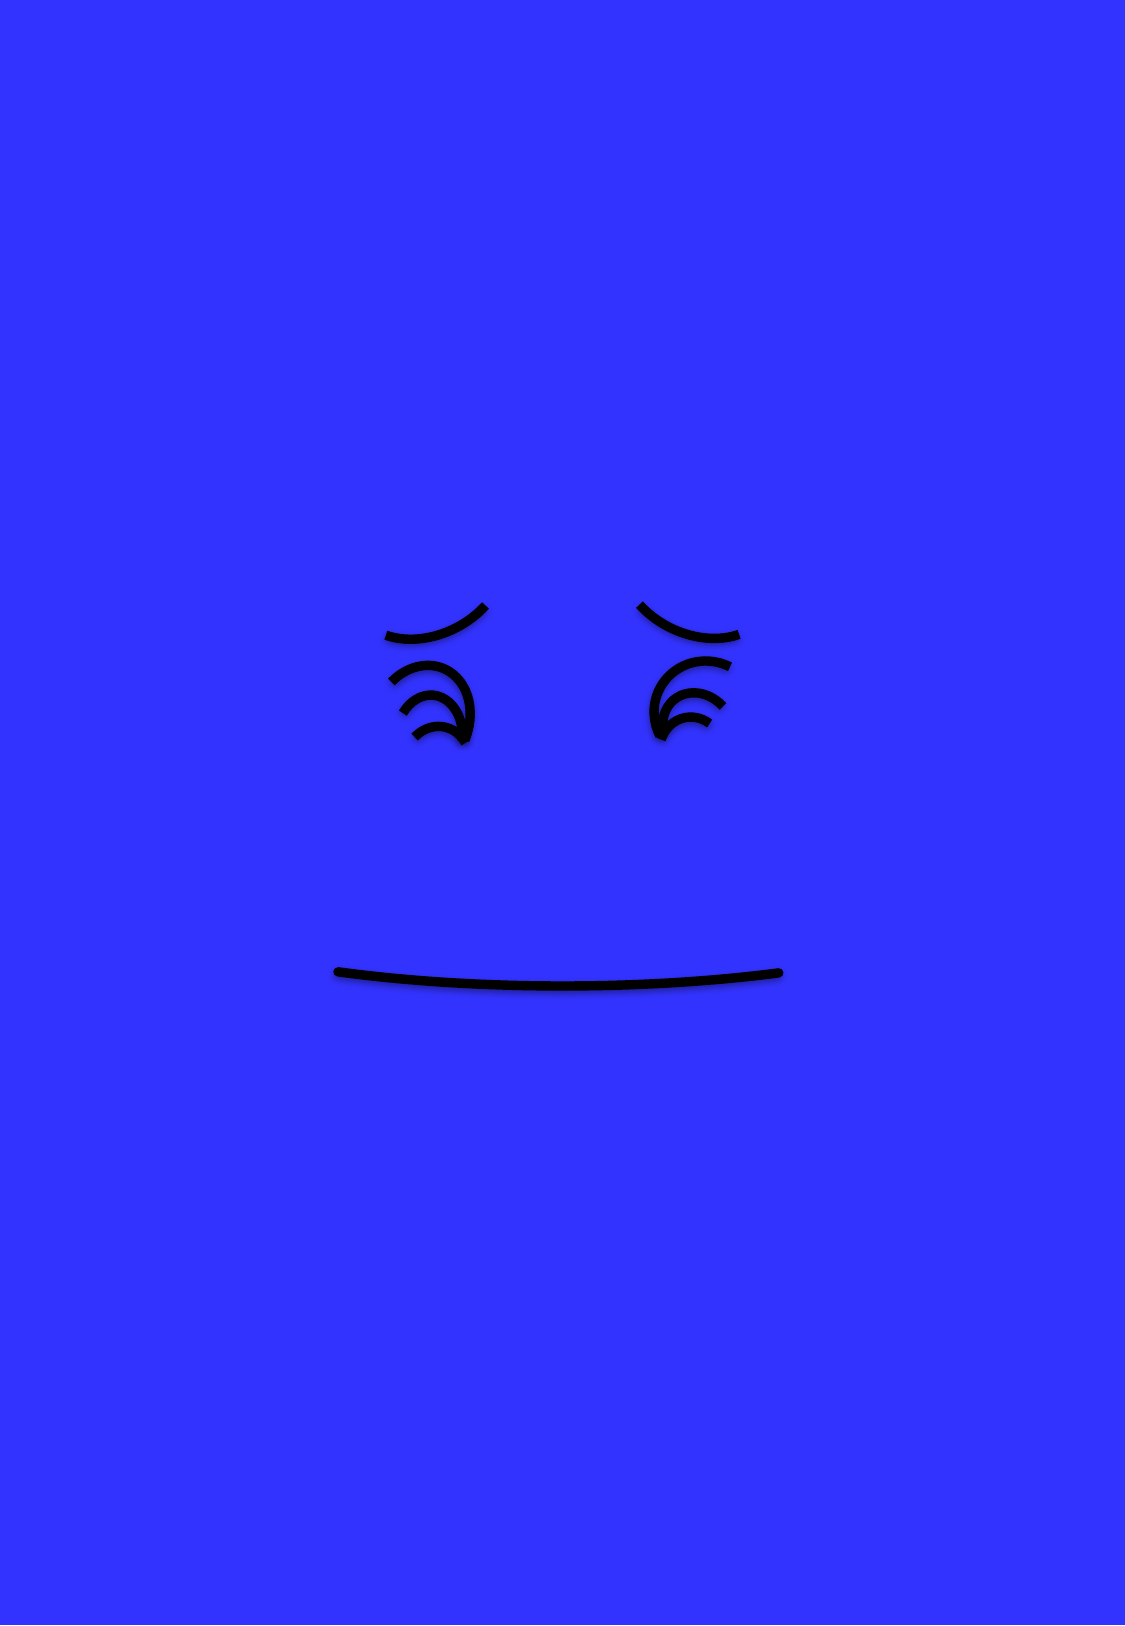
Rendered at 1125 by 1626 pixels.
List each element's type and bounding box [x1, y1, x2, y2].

text_box [346, 511, 778, 635]
text_box [373, 660, 760, 802]
text_box [335, 885, 781, 989]
